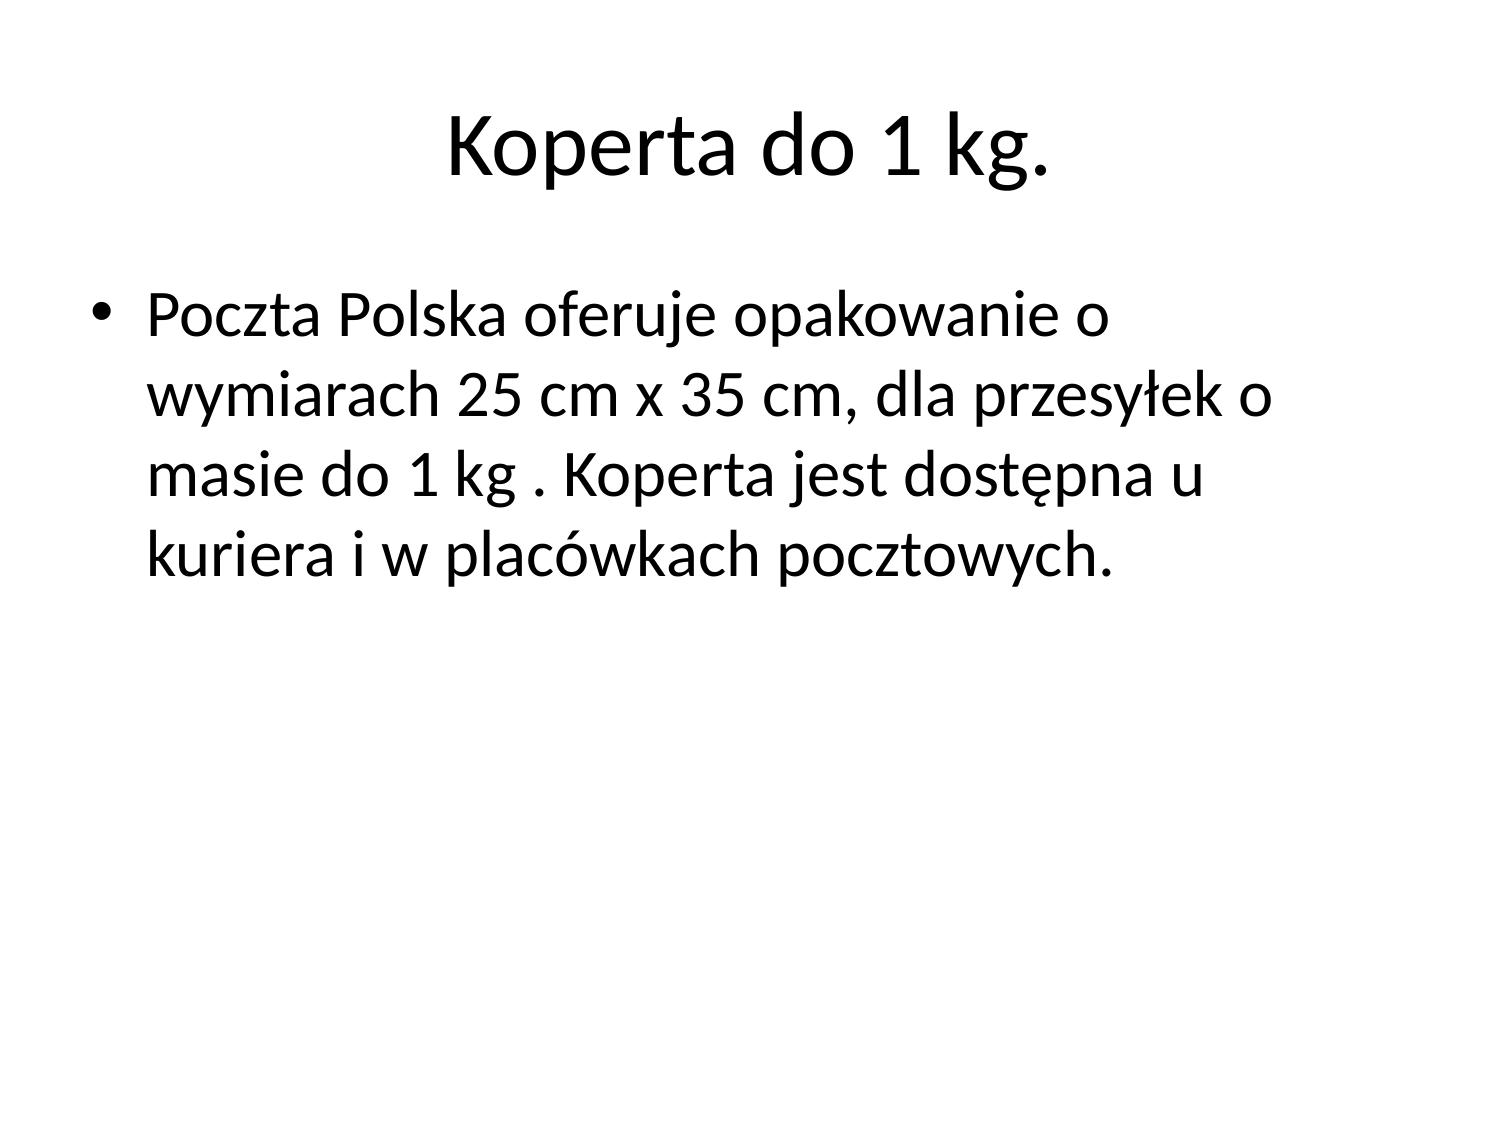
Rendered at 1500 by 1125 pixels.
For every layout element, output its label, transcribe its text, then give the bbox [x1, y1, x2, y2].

title Koperta do 1 kg. [75, 45, 1425, 233]
list Poczta Polska oferuje opakowanie o wymiarach 25 cm x 35 cm, dla przesyłek o masie do 1 kg . Koperta jest dostępna u kuriera i w placówkach pocztowych. [75, 262, 1425, 1005]
